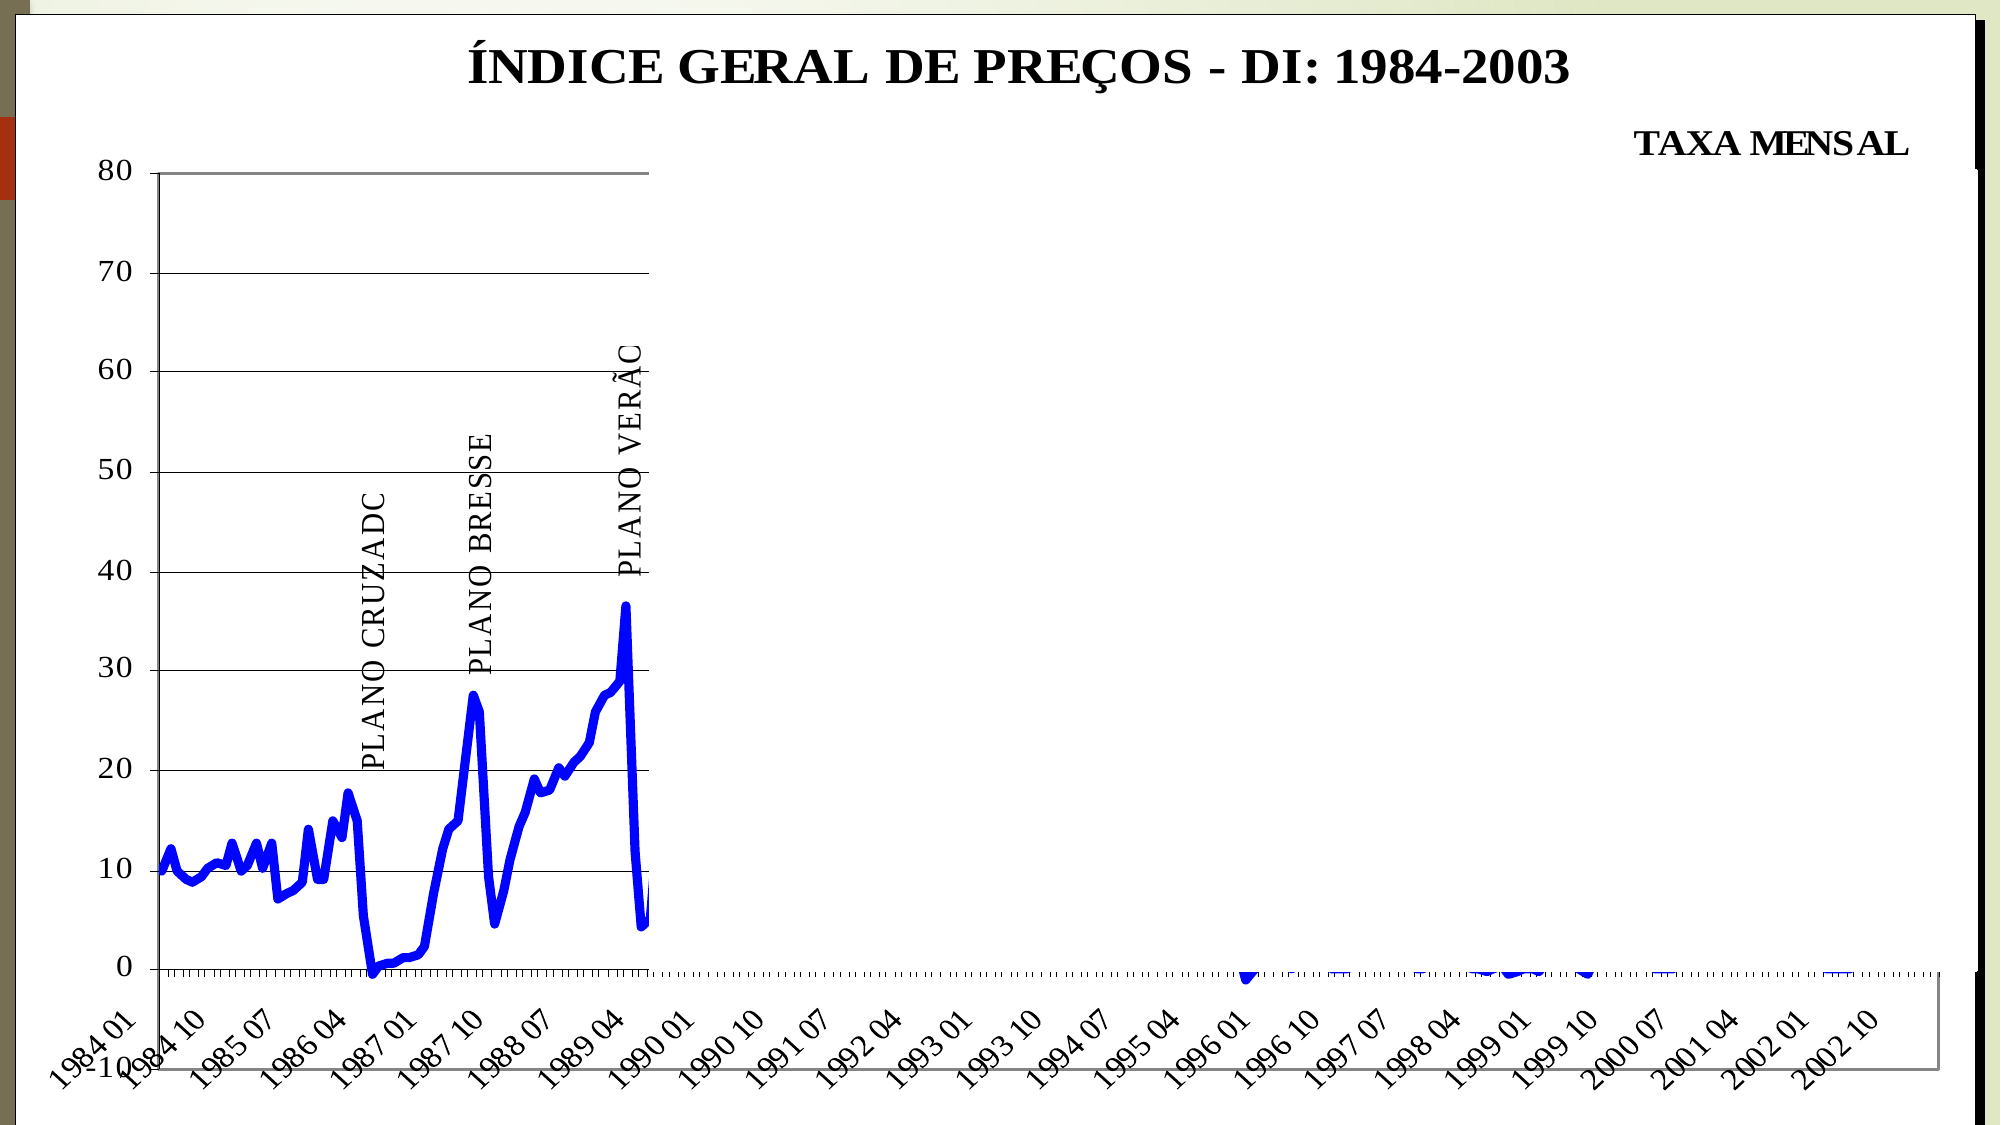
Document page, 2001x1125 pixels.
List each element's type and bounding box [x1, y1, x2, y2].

text_box [0, 0, 2000, 1125]
